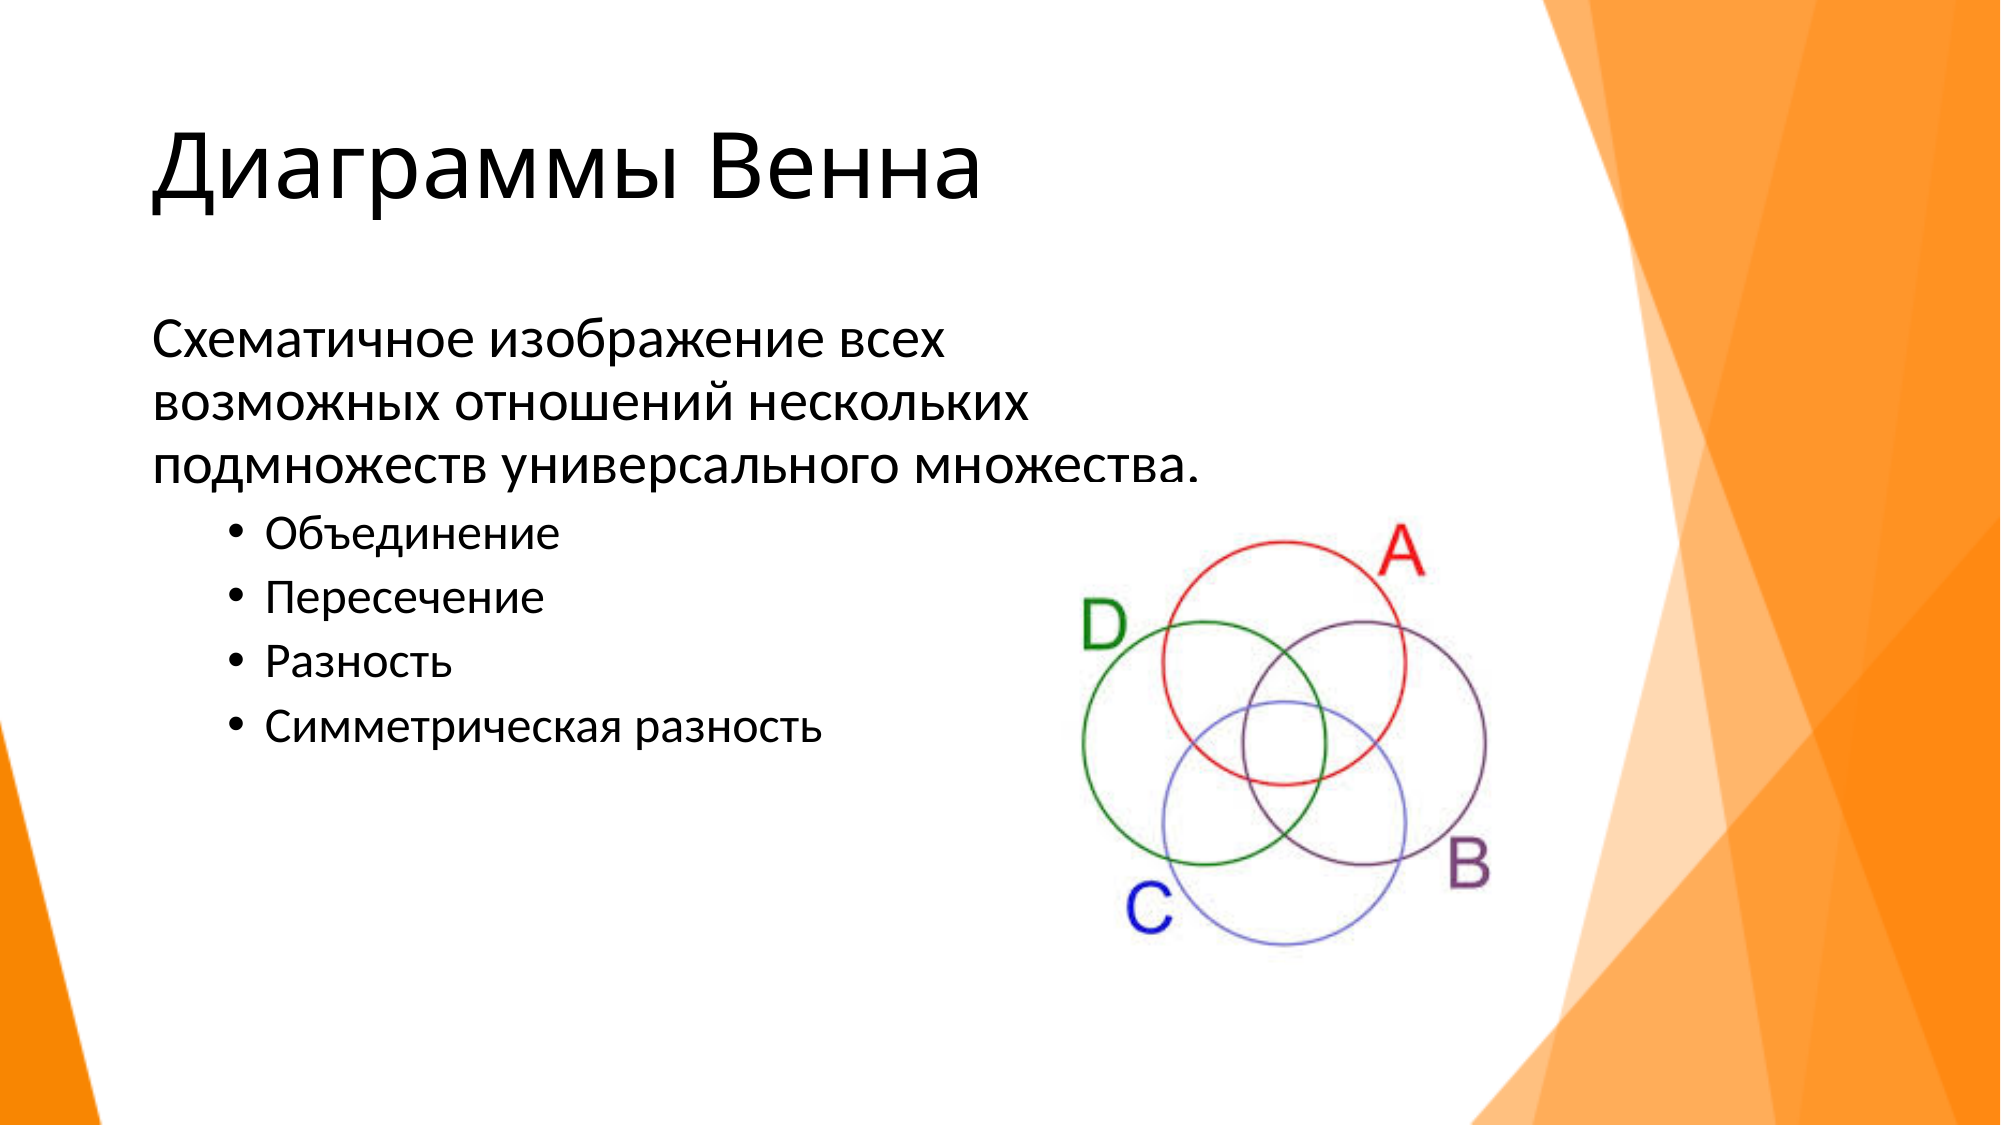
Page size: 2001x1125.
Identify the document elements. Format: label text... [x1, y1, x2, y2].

title Диаграммы Венна [137, 59, 1863, 278]
list Схематичное изображение всех возможных отношений нескольких подмножеств универсального множества. Объединение Пересечение Разность Симметрическая разность [137, 299, 1608, 1014]
picture [0, 0, 2001, 1125]
